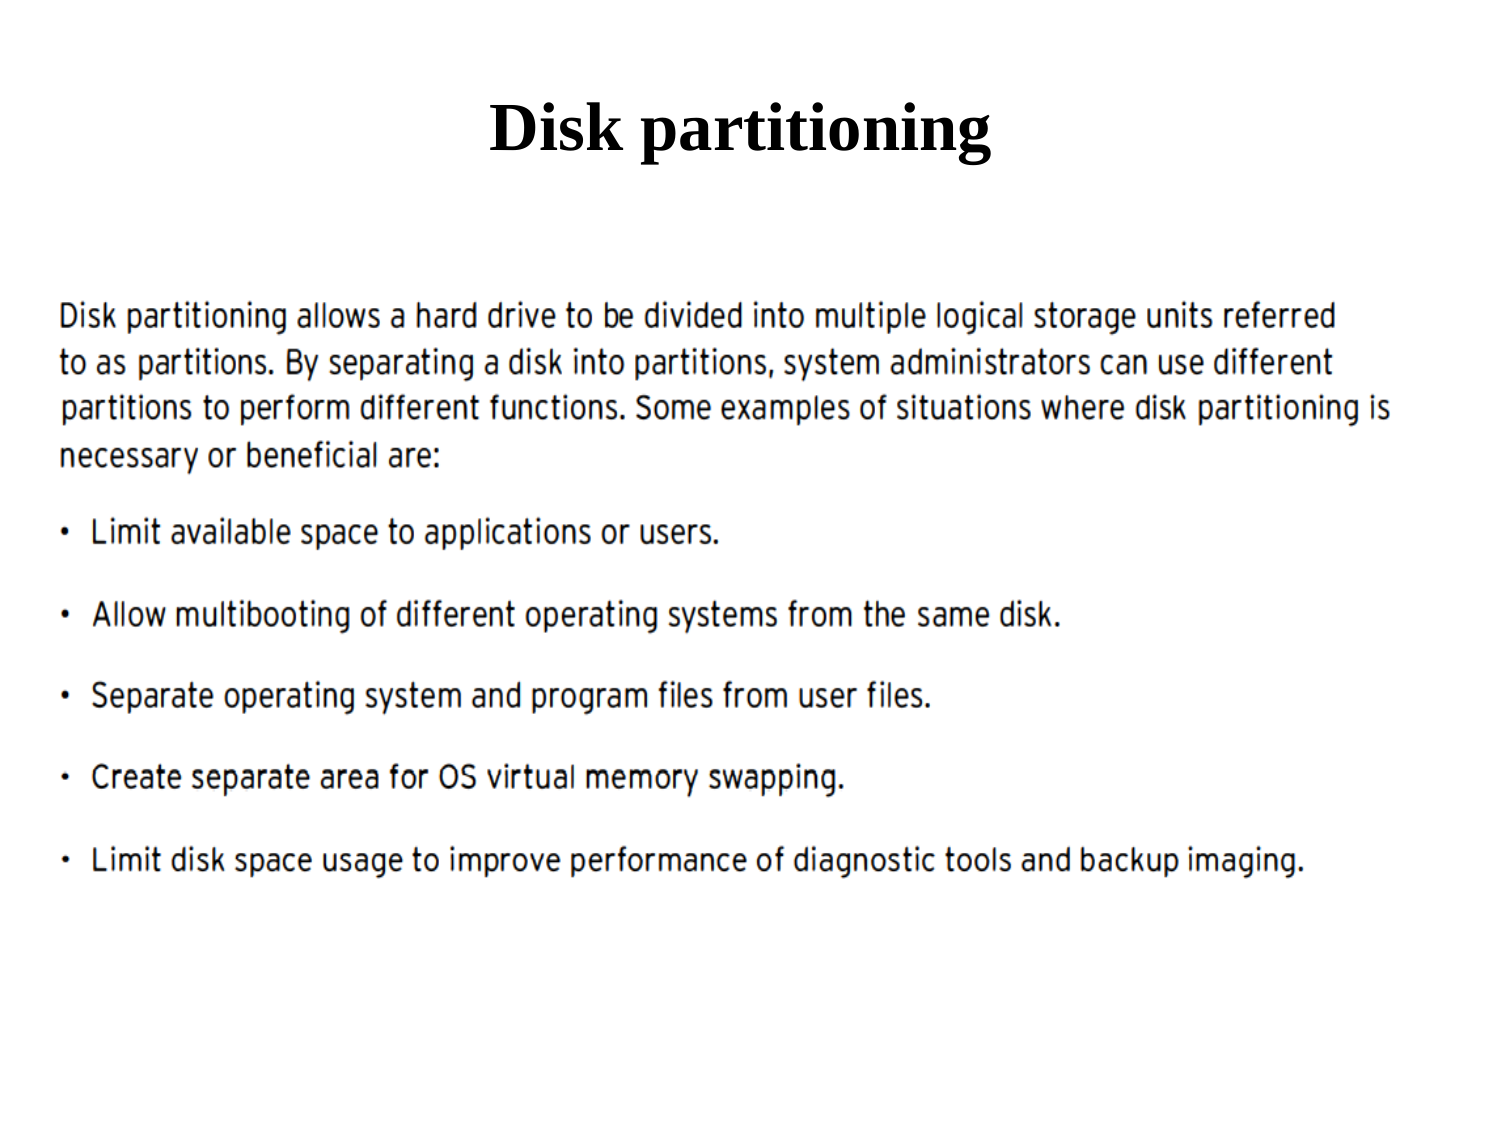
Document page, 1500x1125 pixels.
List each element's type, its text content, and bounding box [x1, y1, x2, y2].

title Disk partitioning [75, 43, 1425, 213]
picture [49, 289, 1425, 888]
